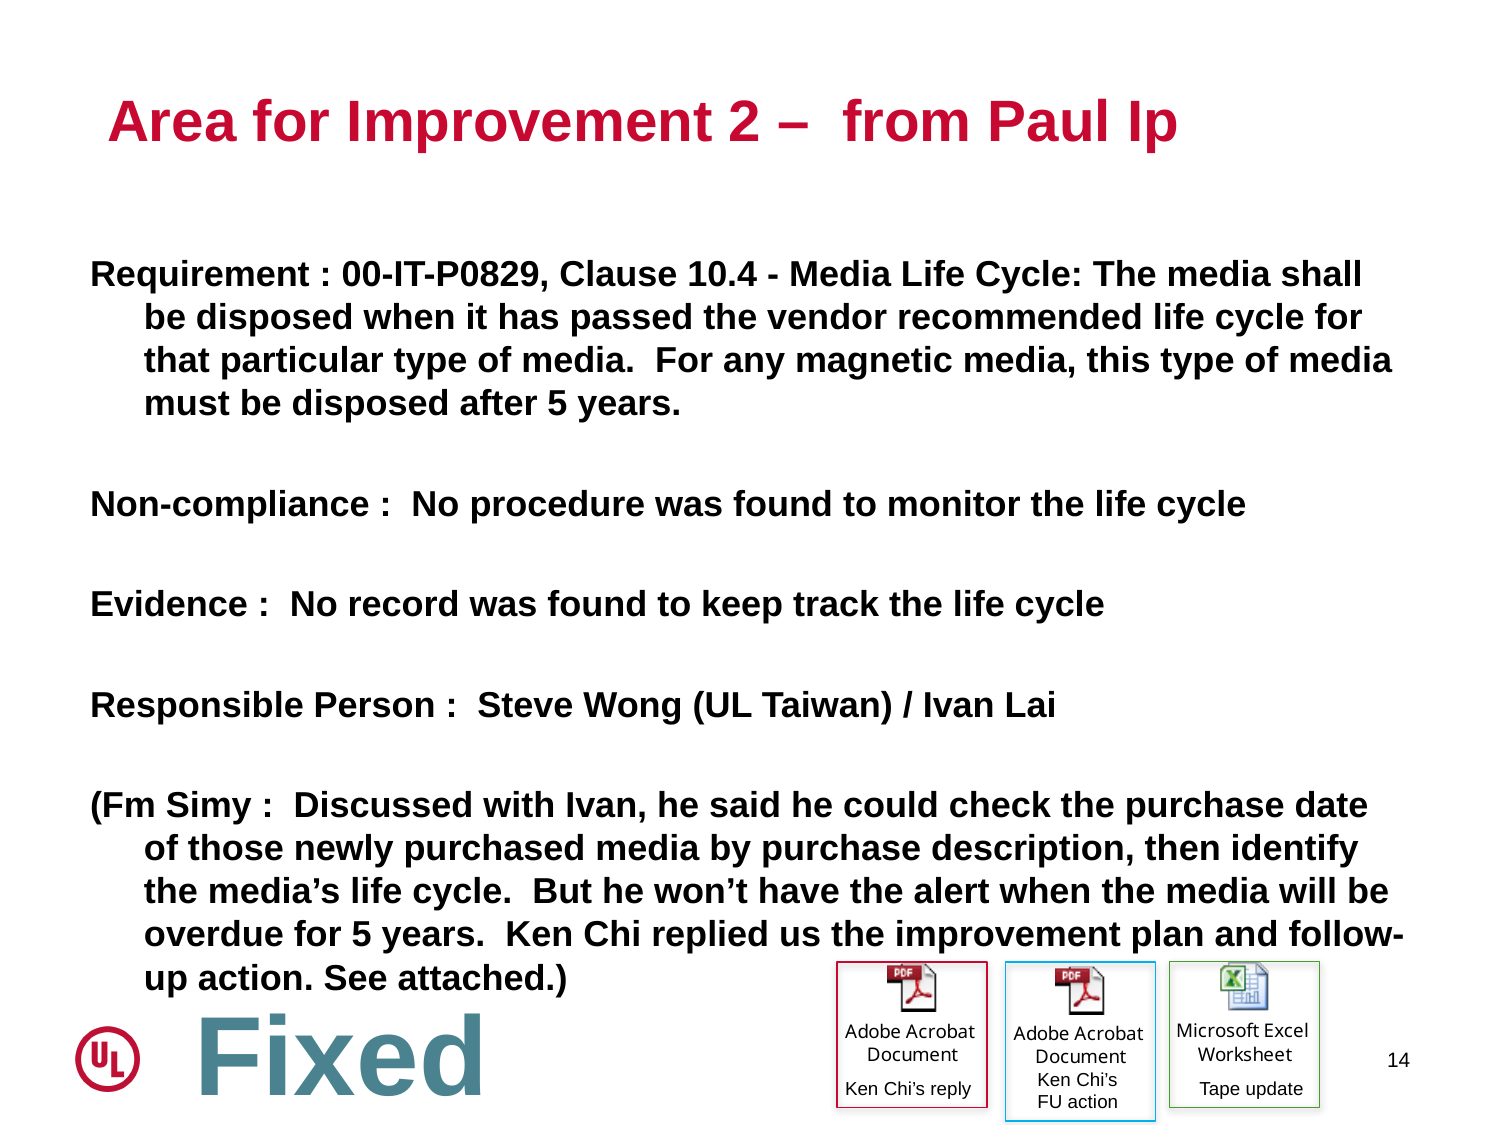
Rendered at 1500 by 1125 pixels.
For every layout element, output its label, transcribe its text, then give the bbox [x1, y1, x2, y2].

slide_number 14 [1326, 1029, 1425, 1090]
list Requirement : 00-IT-P0829, Clause 10.4 - Media Life Cycle: The media shall be disposed when it has passed the vendor recommended life cycle for that particular type of media. For any magnetic media, this type of media must be disposed after 5 years. Non-compliance : No procedure was found to monitor the life cycle Evidence : No record was found to keep track the life cycle Responsible Person : Steve Wong (UL Taiwan) / Ivan Lai (Fm Simy : Discussed with Ivan, he said he could check the purchase date of those newly purchased media by purchase description, then identify the media’s life cycle. But he won’t have the alert when the media will be overdue for 5 years. Ken Chi replied us the improvement plan and follow-up action. See attached.) [75, 242, 1425, 1010]
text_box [1005, 963, 1156, 1091]
text_box Fixed [179, 975, 503, 1125]
text_box [1169, 1097, 1320, 1108]
picture [75, 1026, 140, 1092]
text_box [836, 961, 988, 1089]
text_box [836, 1095, 988, 1108]
text_box [1005, 1099, 1156, 1122]
title Area for Improvement 2 – from Paul Ip [92, 76, 1443, 264]
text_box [1169, 961, 1320, 1089]
